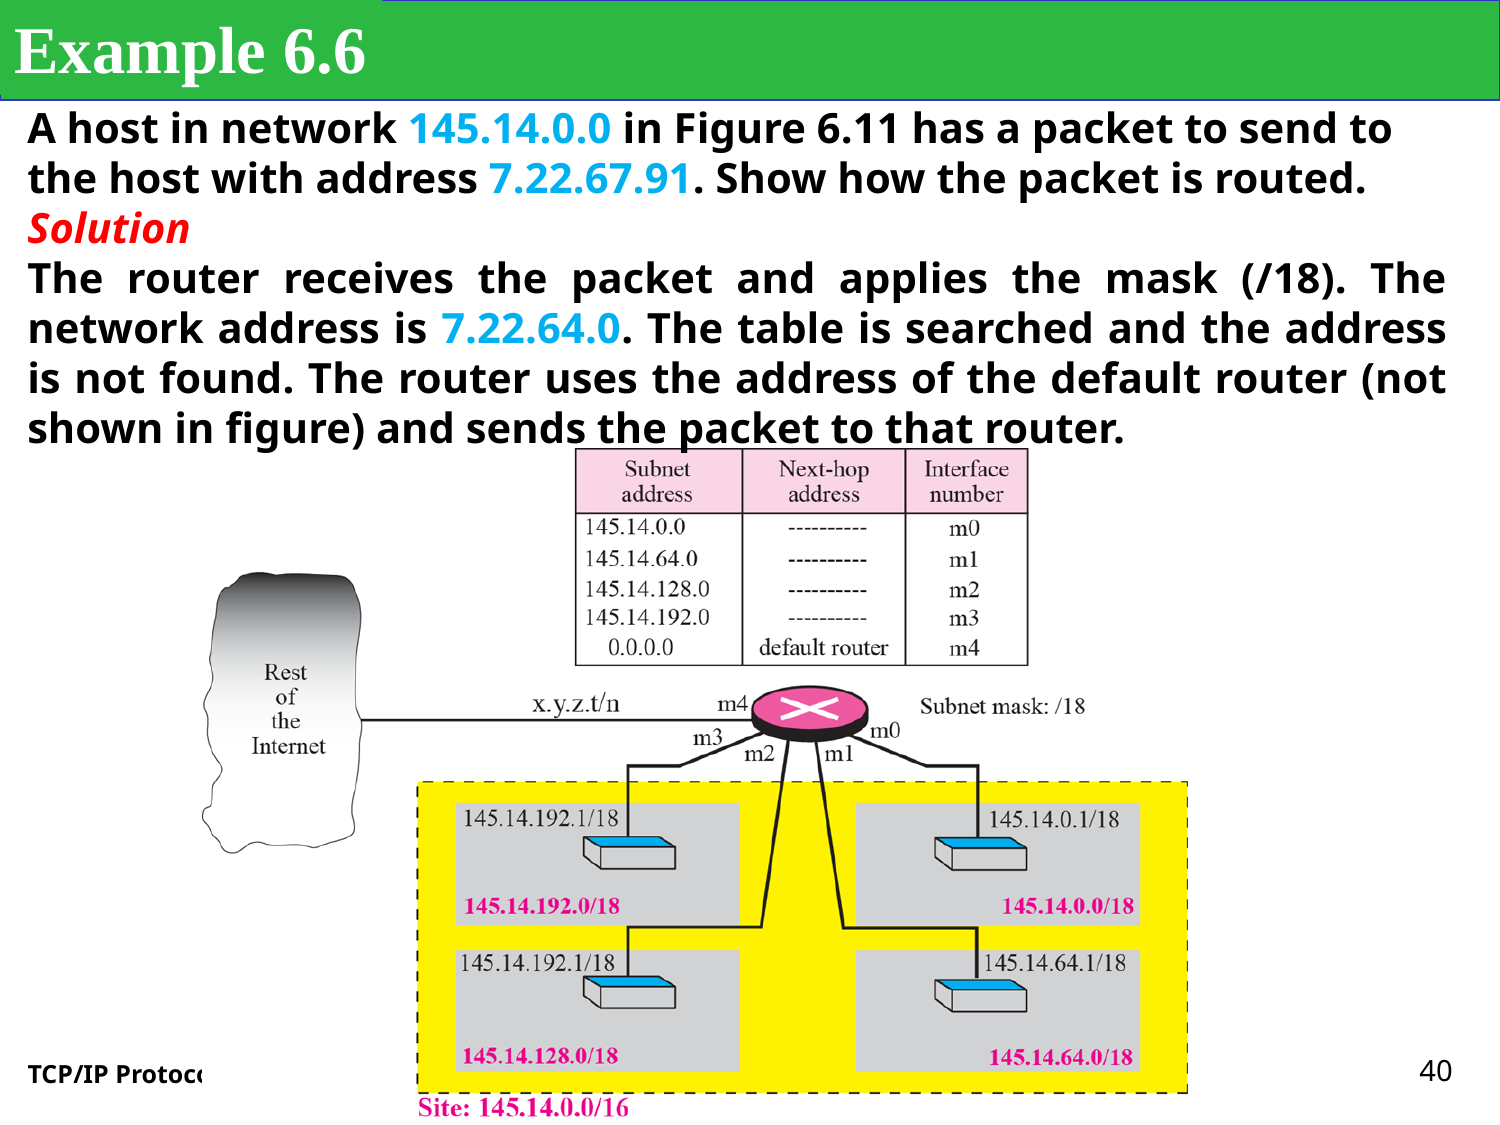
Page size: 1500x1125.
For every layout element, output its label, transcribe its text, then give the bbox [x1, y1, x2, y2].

text_box A host in network 145.14.0.0 in Figure 6.11 has a packet to send to the host with address 7.22.67.91. Show how the packet is routed. Solution The router receives the packet and applies the mask (/18). The network address is 7.22.64.0. The table is searched and the address is not found. The router uses the address of the default router (not shown in figure) and sends the packet to that router. [12, 101, 1463, 459]
slide_number 40 [1188, 1024, 1468, 1100]
picture [202, 448, 1188, 1125]
footer TCP/IP Protocol Suite [12, 1025, 202, 1100]
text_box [0, 0, 1500, 100]
